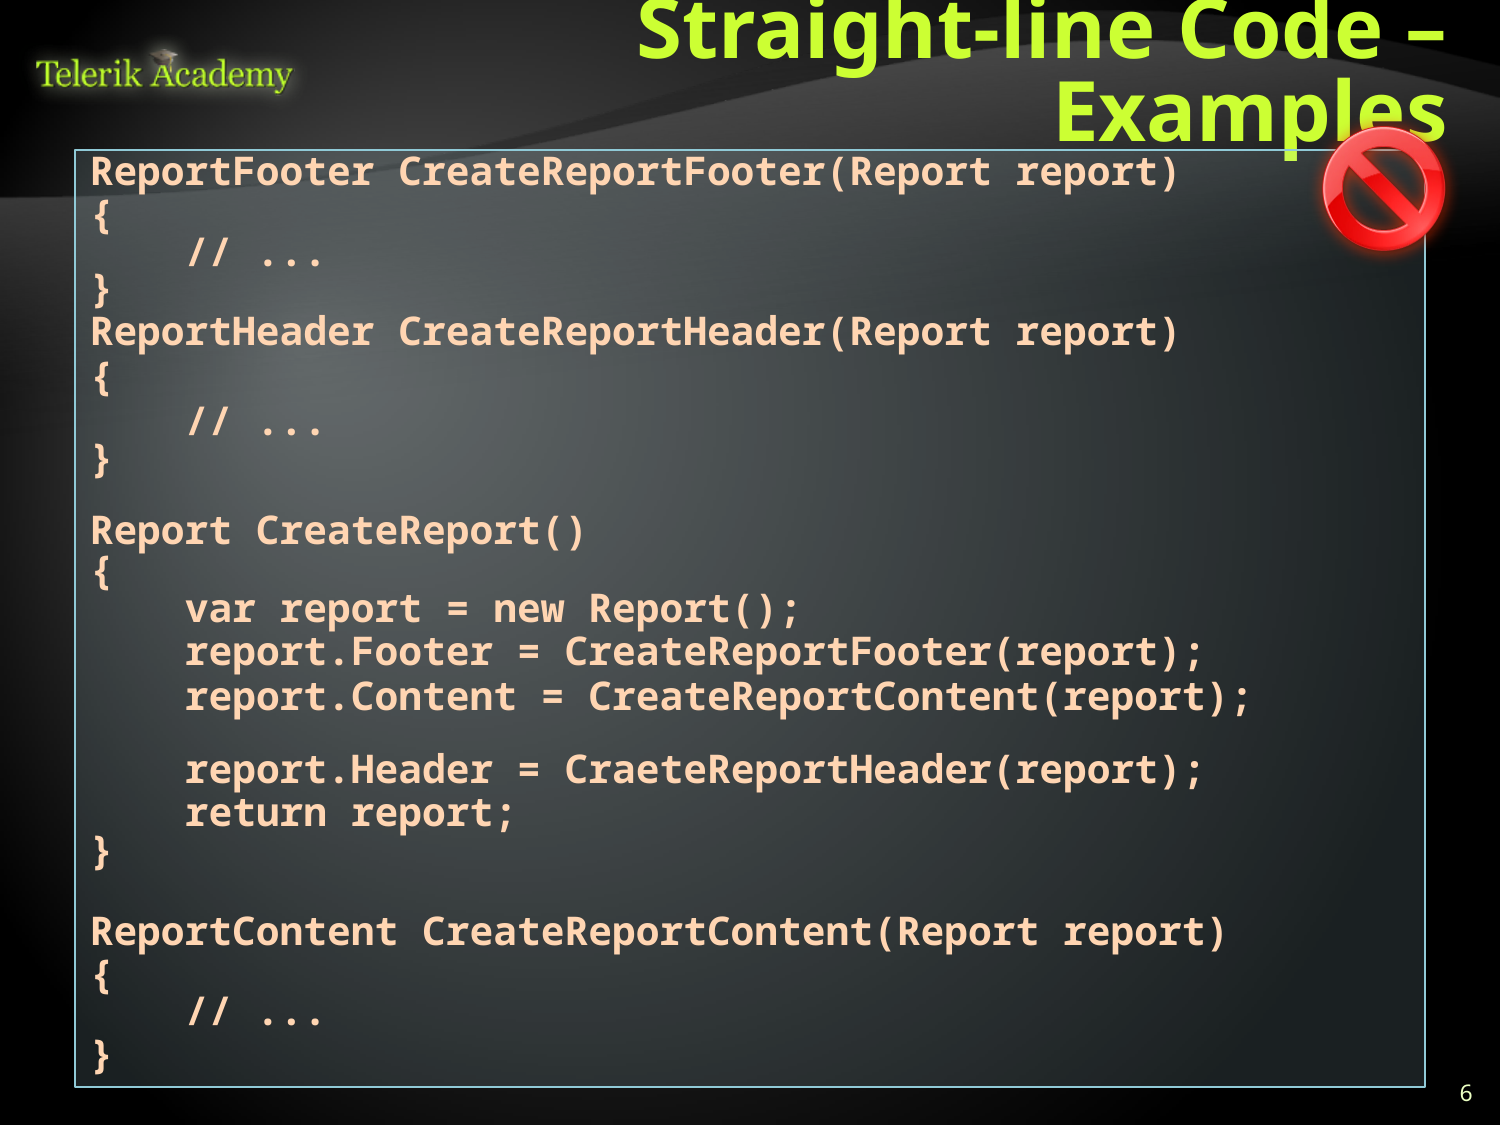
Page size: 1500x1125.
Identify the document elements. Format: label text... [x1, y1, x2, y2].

text_box ReportFooter CreateReportFooter(Report report) { // ... } ReportHeader CreateReportHeader(Report report) { // ... } Report CreateReport() { var report = new Report(); report.Footer = CreateReportFooter(report); report.Content = CreateReportContent(report); report.Header = CraeteReportHeader(report); return report; } ReportContent CreateReportContent(Report report) { // ... } [74, 149, 1425, 1088]
picture [0, 0, 1500, 1125]
slide_number 6 [1412, 1074, 1488, 1113]
picture [1320, 124, 1451, 255]
picture [24, 37, 300, 108]
title Straight-line Code – Examples [300, 0, 1463, 150]
